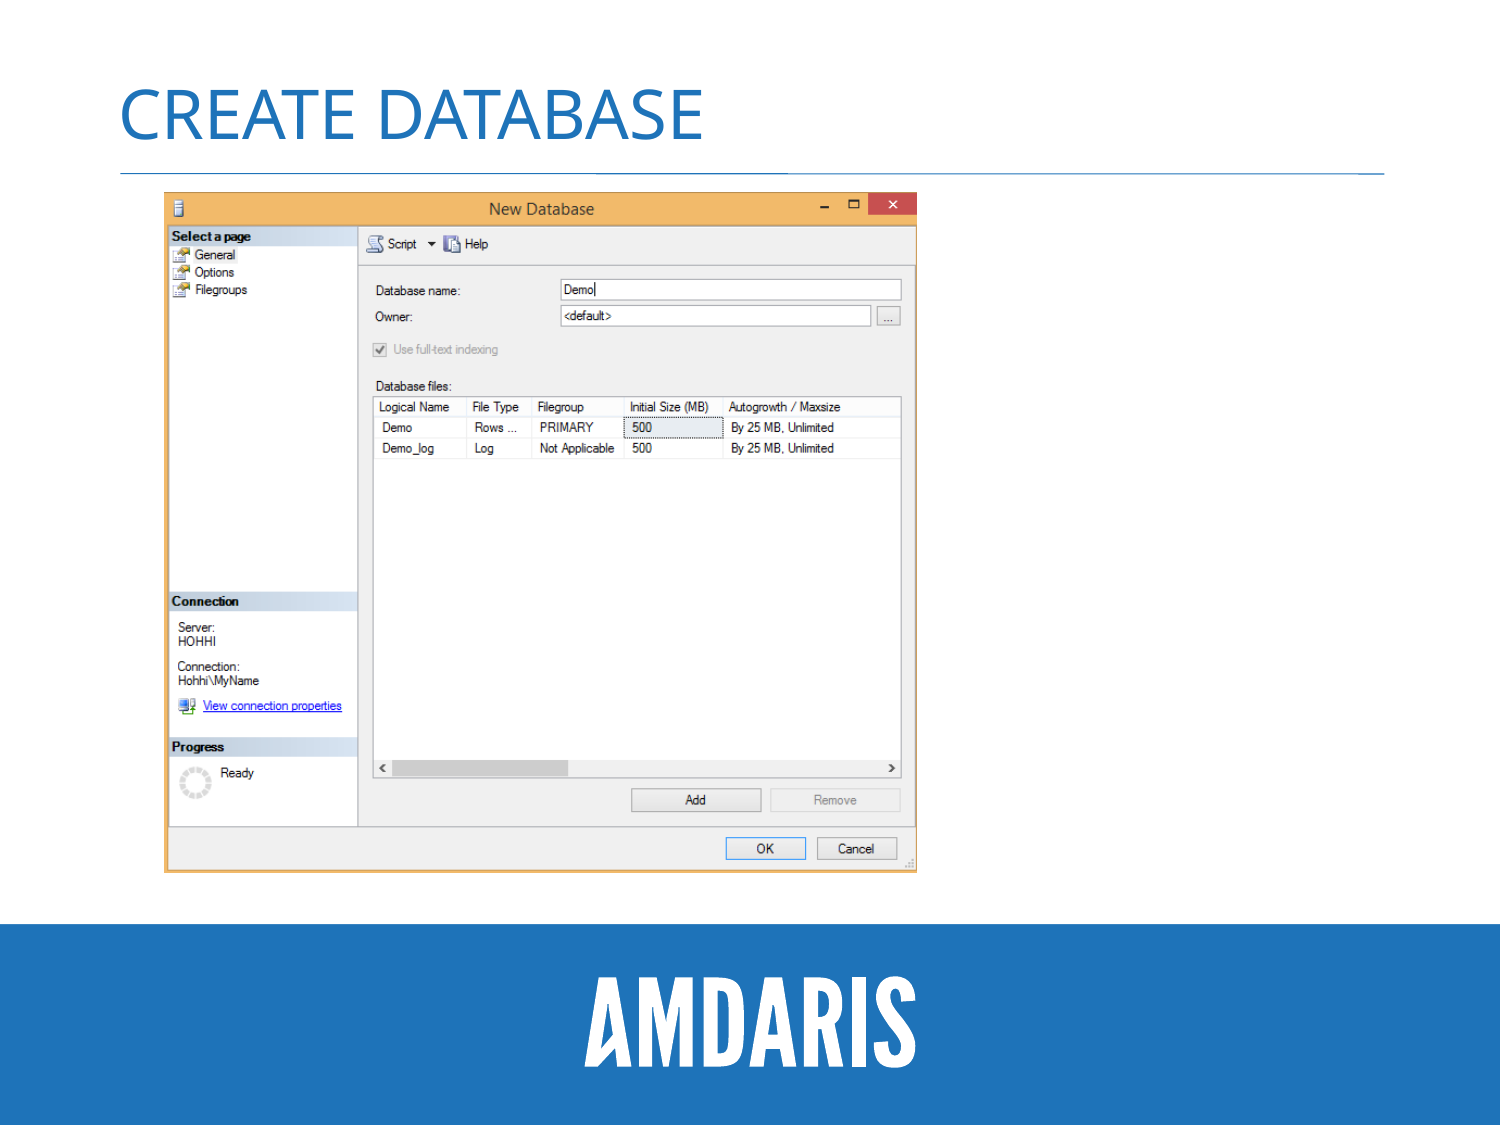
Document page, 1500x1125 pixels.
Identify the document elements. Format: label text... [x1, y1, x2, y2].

title Create Database [103, 59, 1397, 175]
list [164, 192, 917, 873]
